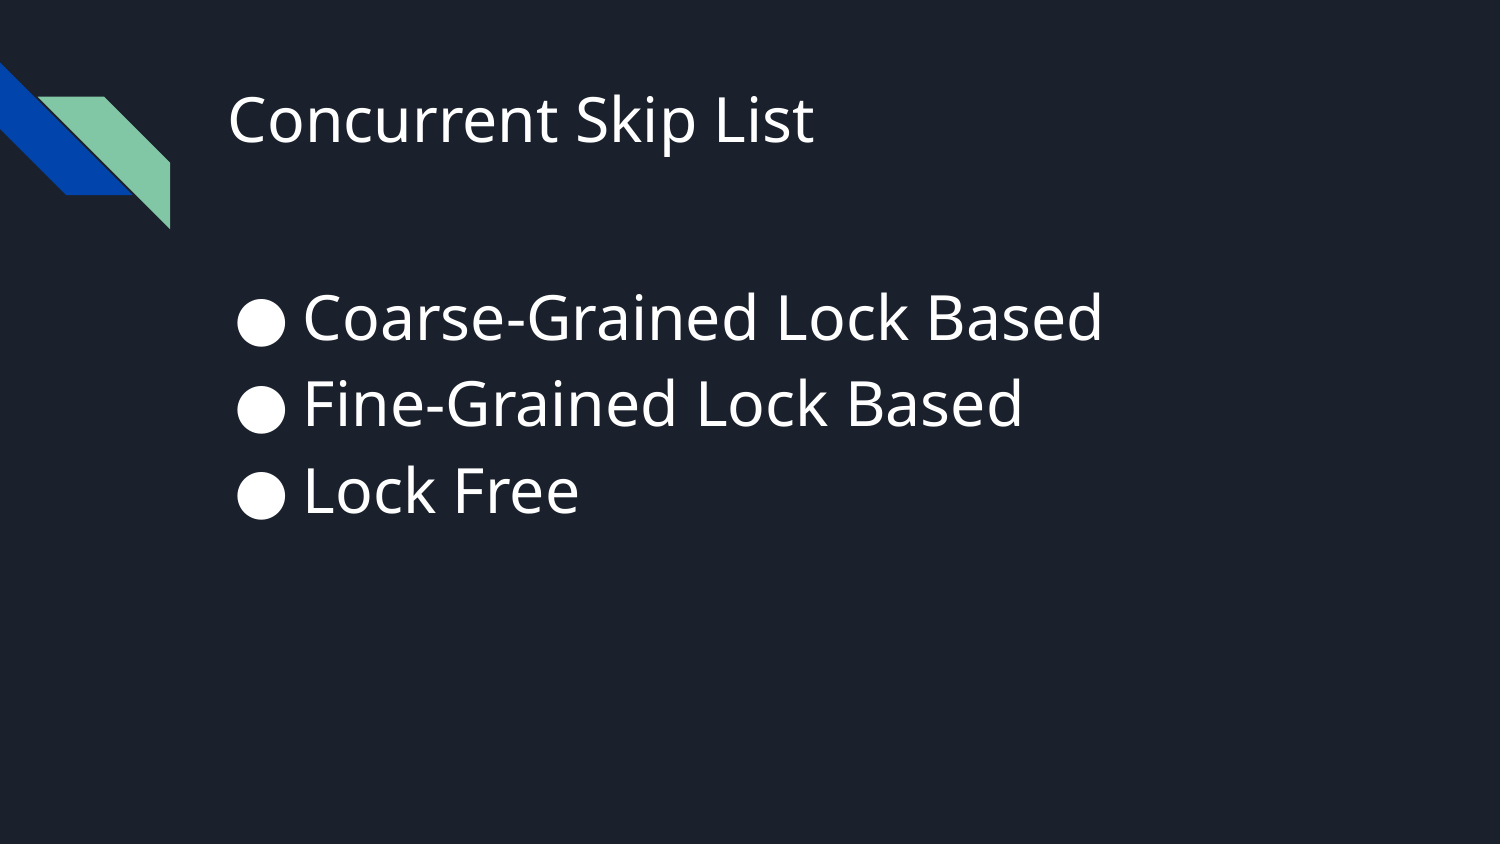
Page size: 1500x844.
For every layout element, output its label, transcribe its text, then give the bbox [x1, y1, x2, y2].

list Coarse-Grained Lock Based Fine-Grained Lock Based Lock Free [212, 252, 1368, 730]
title Concurrent Skip List [212, 64, 1368, 215]
